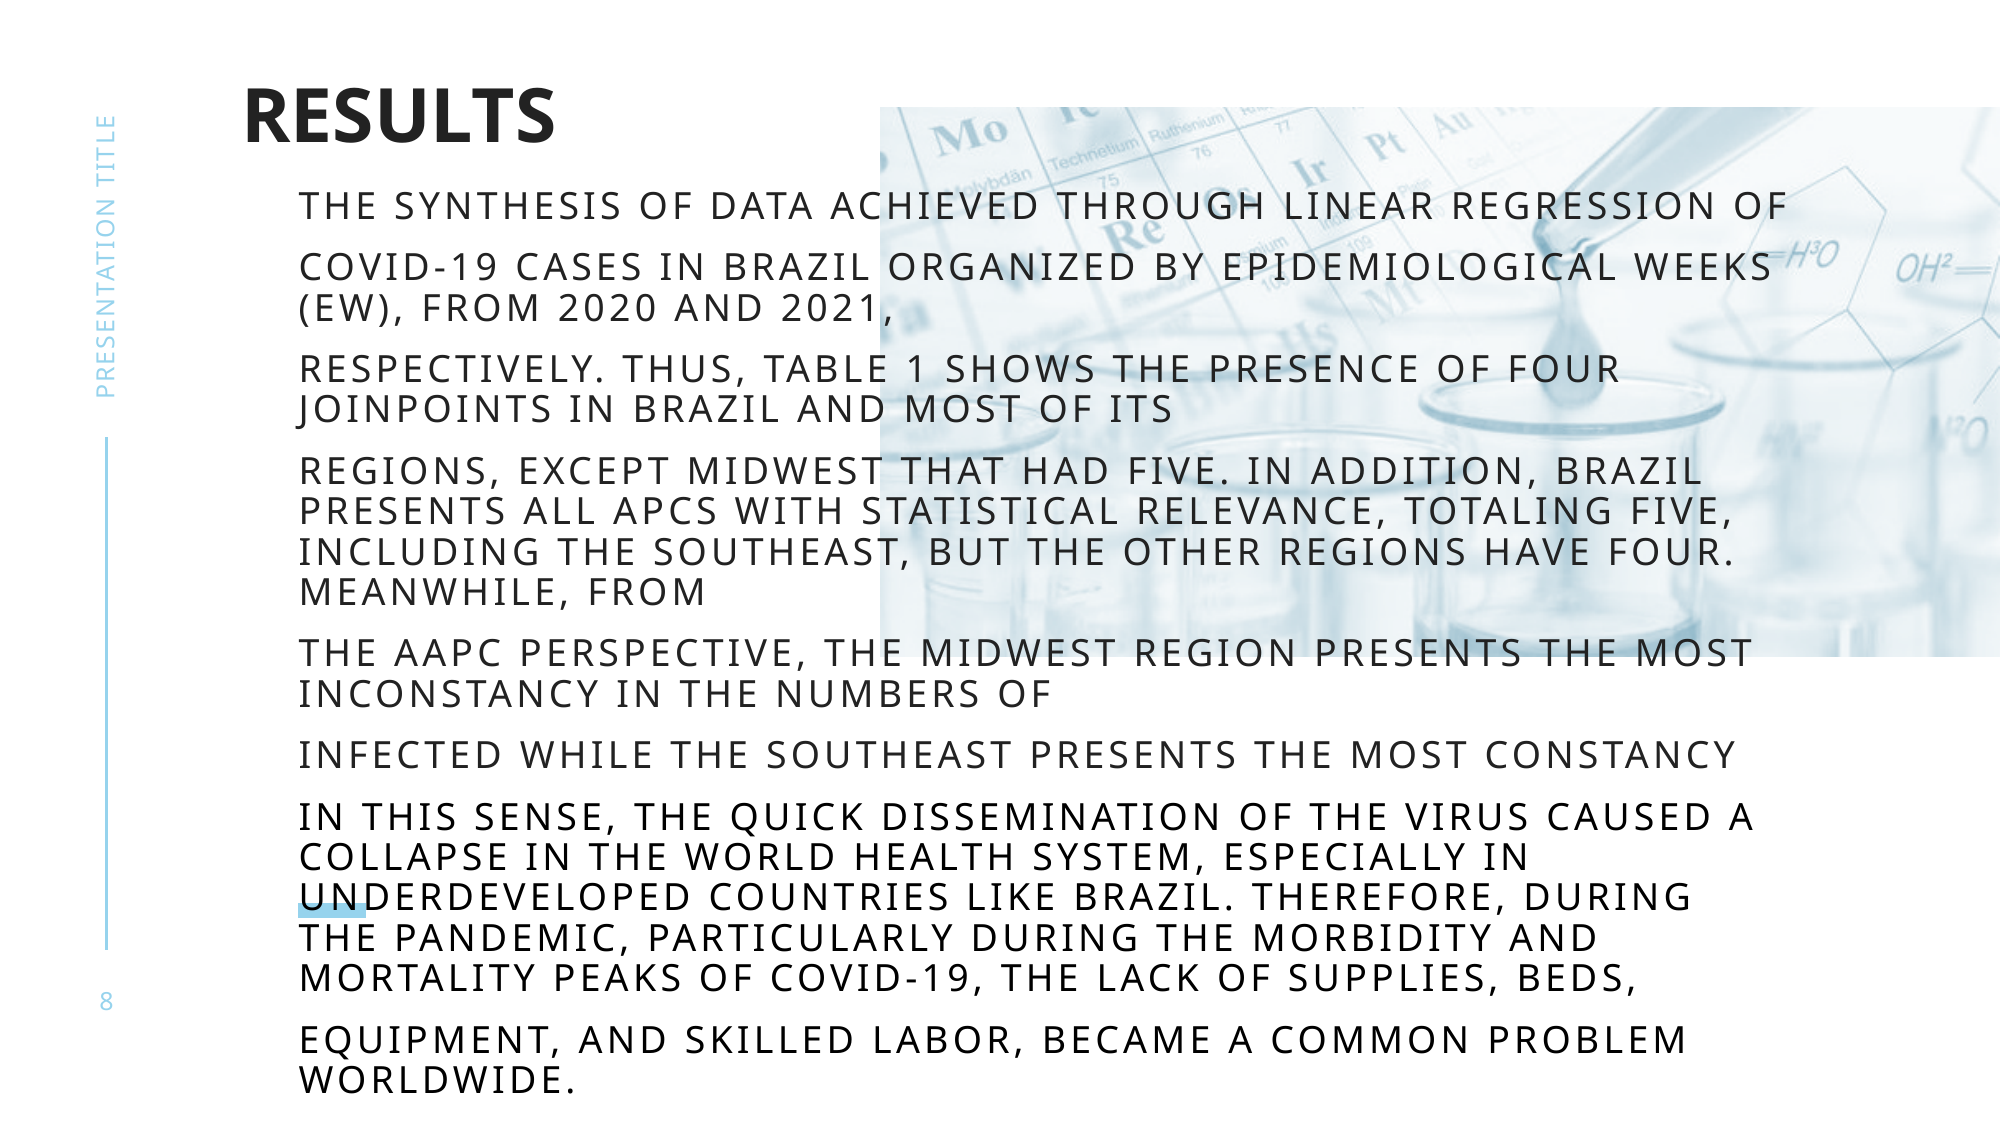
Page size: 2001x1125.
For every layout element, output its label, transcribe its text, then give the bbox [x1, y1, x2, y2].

picture [880, 107, 2000, 657]
title Results [241, 51, 1088, 158]
slide_number 8 [68, 987, 144, 1018]
subtitle the synthesis of data achieved through linear regression of COVID-19 cases in Brazil organized by epidemiological weeks (EW), from 2020 and 2021, respectively. Thus, Table 1 shows the presence of four Joinpoints in Brazil and most of its regions, except Midwest that had five. In addition, Brazil presents all APCs with statistical relevance, totaling five, including the Southeast, but the other regions have four. Meanwhile, from the AAPC perspective, the Midwest region presents the most inconstancy in the numbers of infected while the Southeast presents the most constancy In this sense, the quick dissemination of the virus caused a collapse in the world health system, especially in underdeveloped countries like Brazil. Therefore, during the pandemic, particularly during the morbidity and mortality peaks of COVID-19, the lack of supplies, beds, equipment, and skilled labor, became a common problem worldwide. [298, 187, 1793, 1050]
footer presentation title [90, 107, 122, 400]
